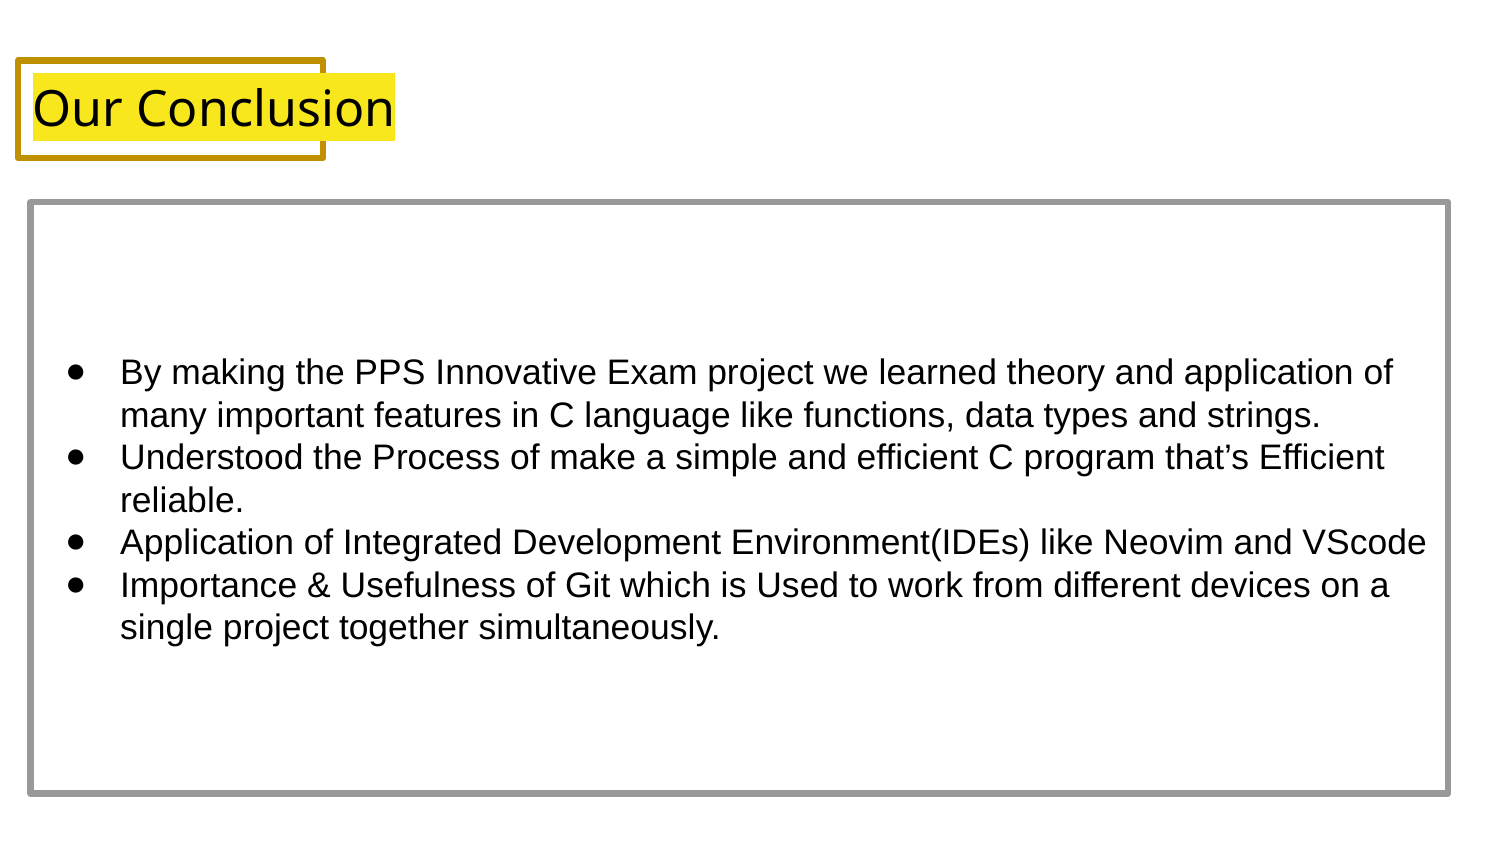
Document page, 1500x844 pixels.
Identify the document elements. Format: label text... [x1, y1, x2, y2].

title Our Conclusion [17, 27, 479, 152]
text_box By making the PPS Innovative Exam project we learned theory and application of many important features in C language like functions, data types and strings. Understood the Process of make a simple and efficient C program that’s Efficient reliable. Application of Integrated Development Environment(IDEs) like Neovim and VScode Importance & Usefulness of Git which is Used to work from different devices on a single project together simultaneously. [30, 202, 1448, 794]
text_box [17, 152, 324, 159]
